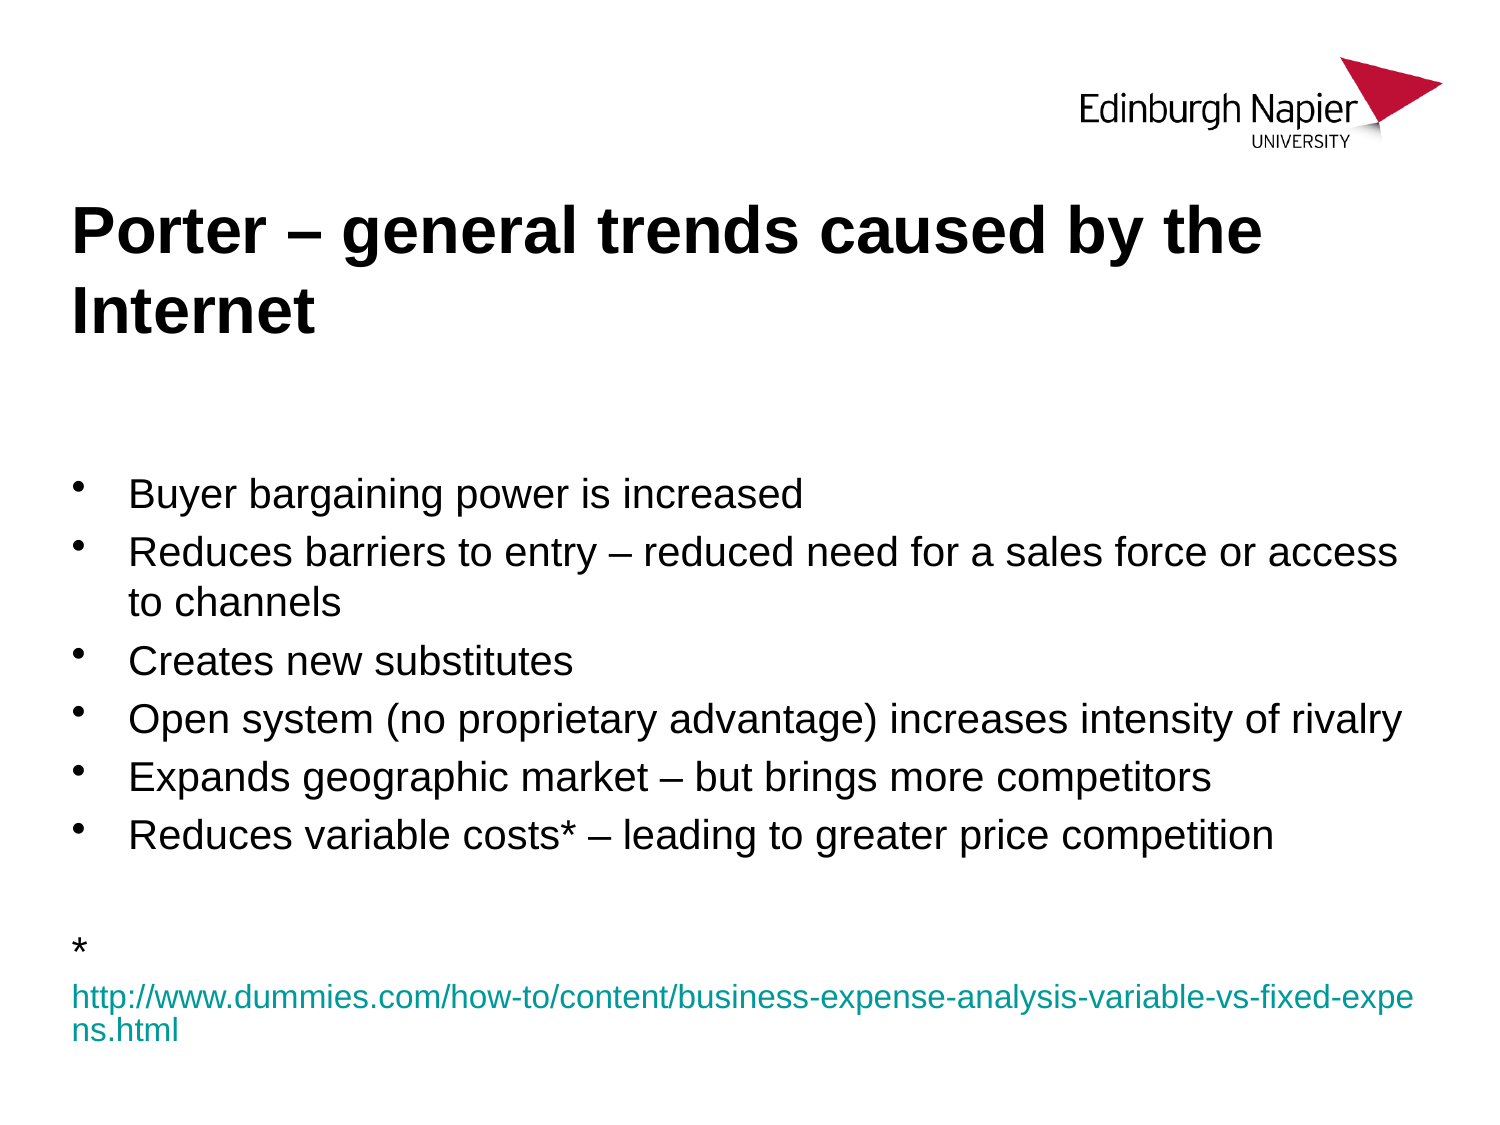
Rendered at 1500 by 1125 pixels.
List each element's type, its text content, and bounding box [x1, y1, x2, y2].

picture [1081, 57, 1443, 148]
list Buyer bargaining power is increased Reduces barriers to entry – reduced need for a sales force or access to channels Creates new substitutes Open system (no proprietary advantage) increases intensity of rivalry Expands geographic market – but brings more competitors Reduces variable costs* – leading to greater price competition * http://www.dummies.com/how-to/content/business-expense-analysis-variable-vs-fixed-expens.html [56, 342, 1443, 1037]
title Porter – general trends caused by the Internet [56, 209, 1443, 325]
